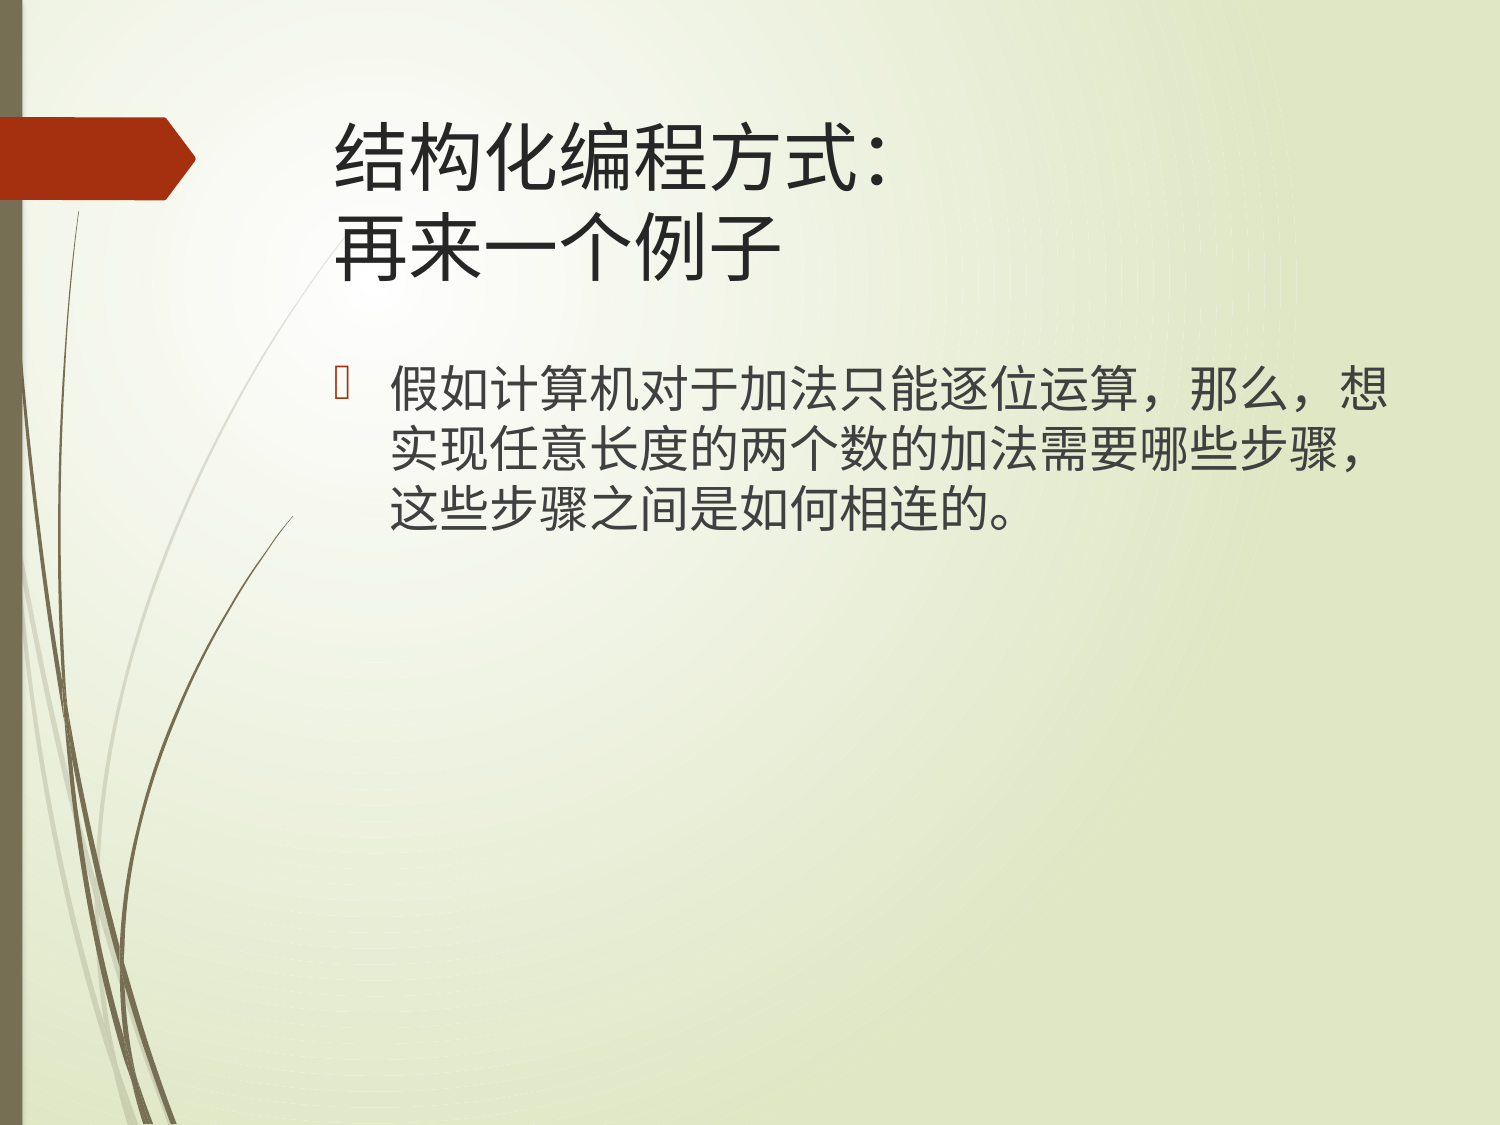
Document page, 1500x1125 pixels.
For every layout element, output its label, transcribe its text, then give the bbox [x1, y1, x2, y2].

title 结构化编程方式： 再来一个例子 [319, 102, 1416, 313]
list 假如计算机对于加法只能逐位运算，那么，想实现任意长度的两个数的加法需要哪些步骤，这些步骤之间是如何相连的。 [318, 350, 1416, 970]
